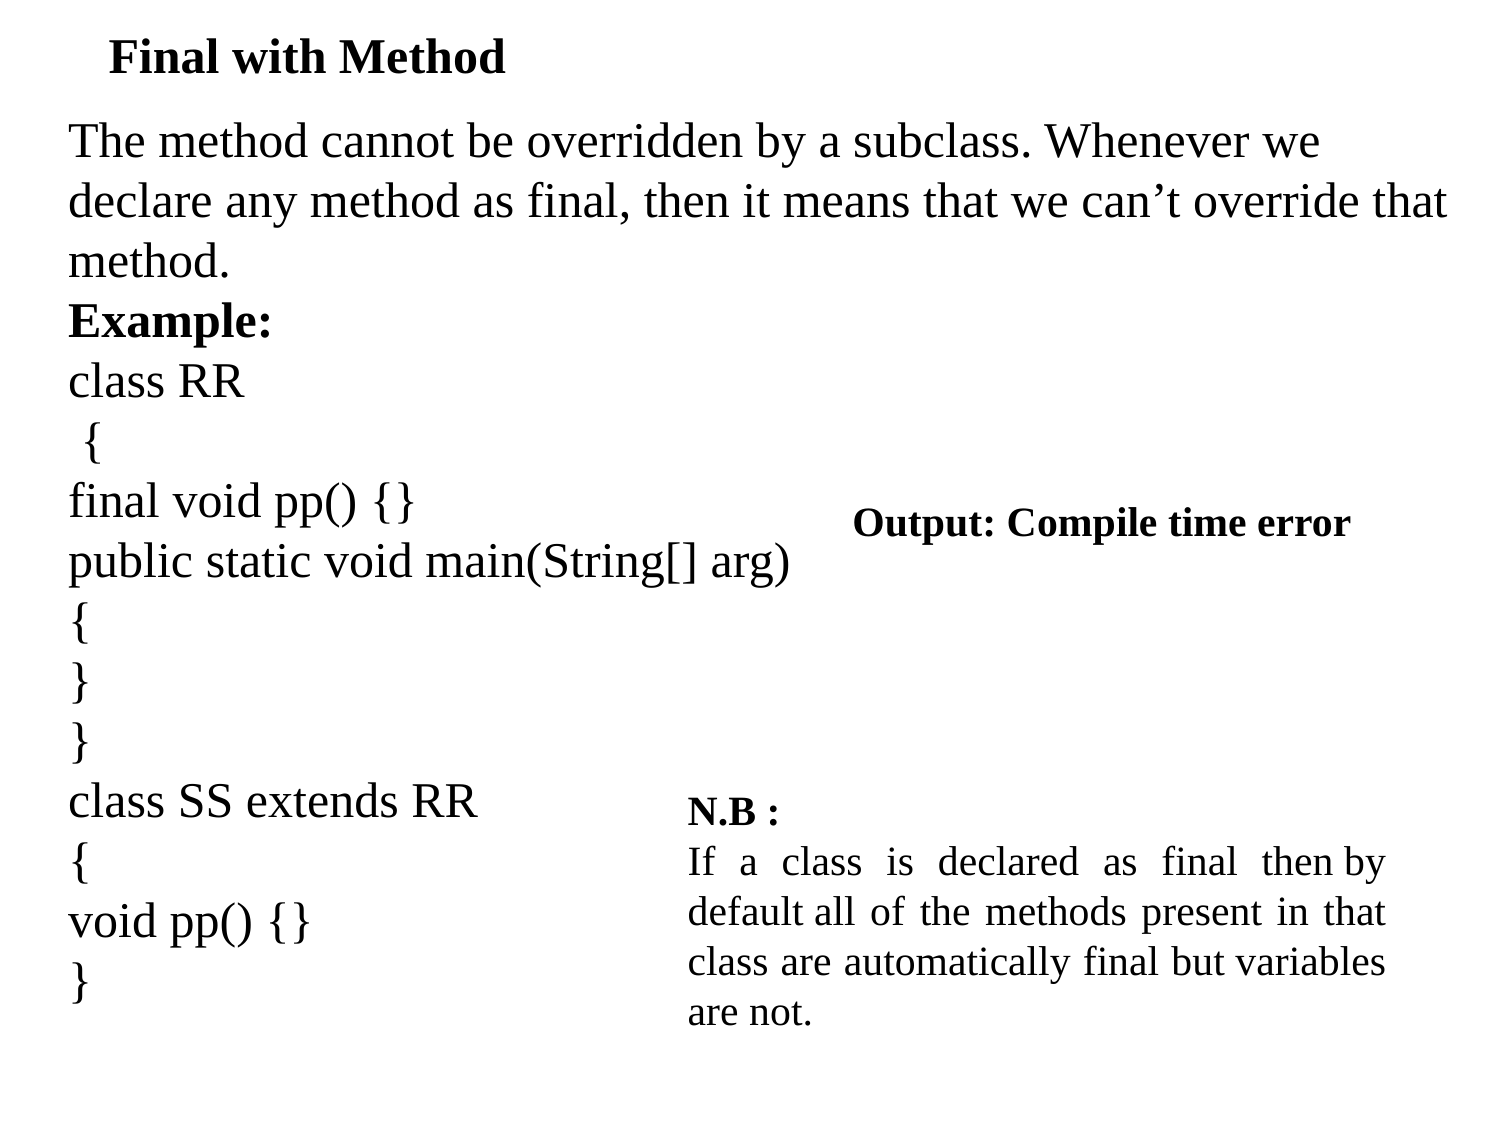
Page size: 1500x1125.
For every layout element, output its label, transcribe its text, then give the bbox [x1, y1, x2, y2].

text_box Output: Compile time error [837, 486, 1402, 552]
list The method cannot be overridden by a subclass. Whenever we declare any method as final, then it means that we can’t override that method. Example: class RR { final void pp() {} public static void main(String[] arg) { } } class SS extends RR { void pp() {} } [34, 92, 1472, 1105]
text_box N.B : If a class is declared as final then by default all of the methods present in that class are automatically final but variables are not. [672, 776, 1402, 1042]
text_box Final with Method [75, 16, 548, 92]
